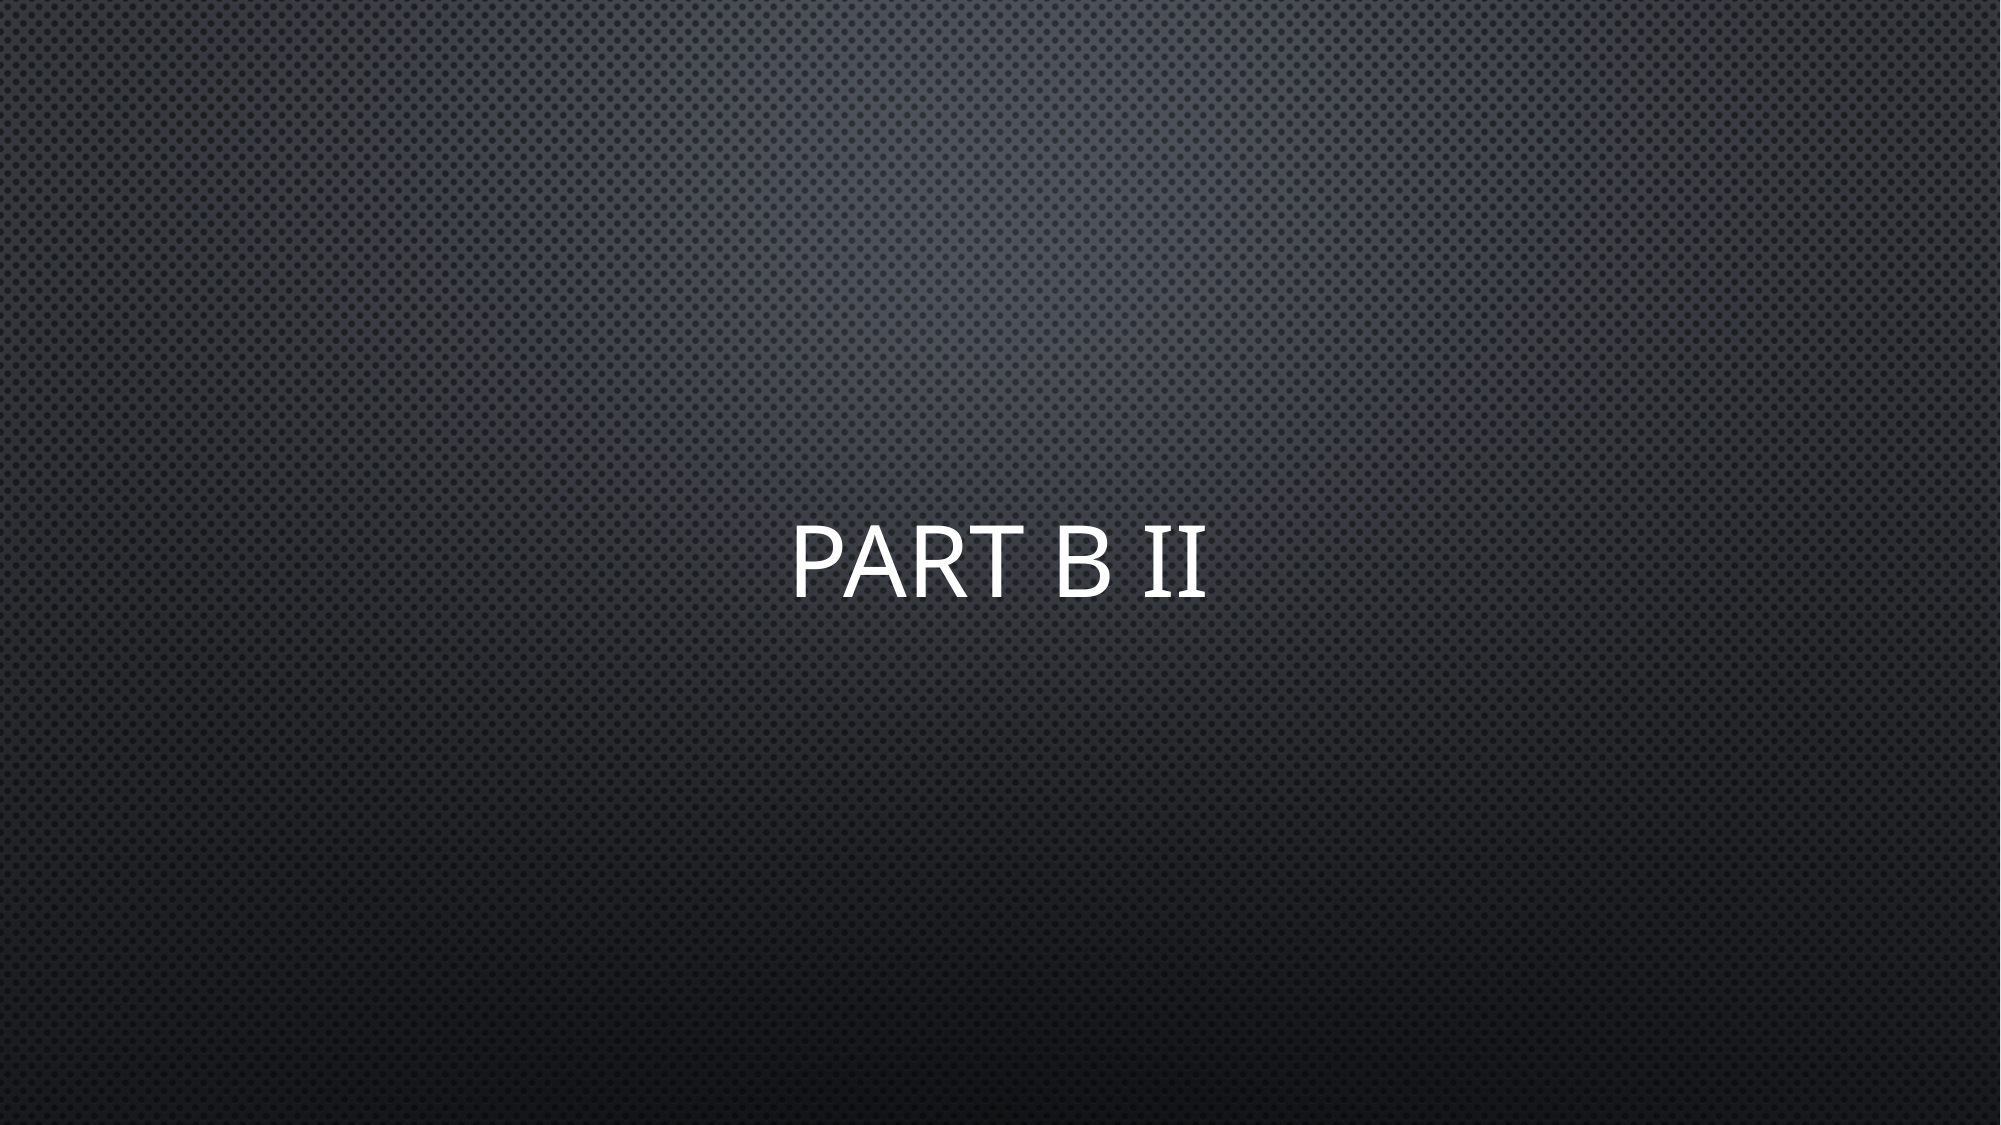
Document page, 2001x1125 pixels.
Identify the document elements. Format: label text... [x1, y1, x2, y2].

title Part B iI [287, 99, 1711, 625]
